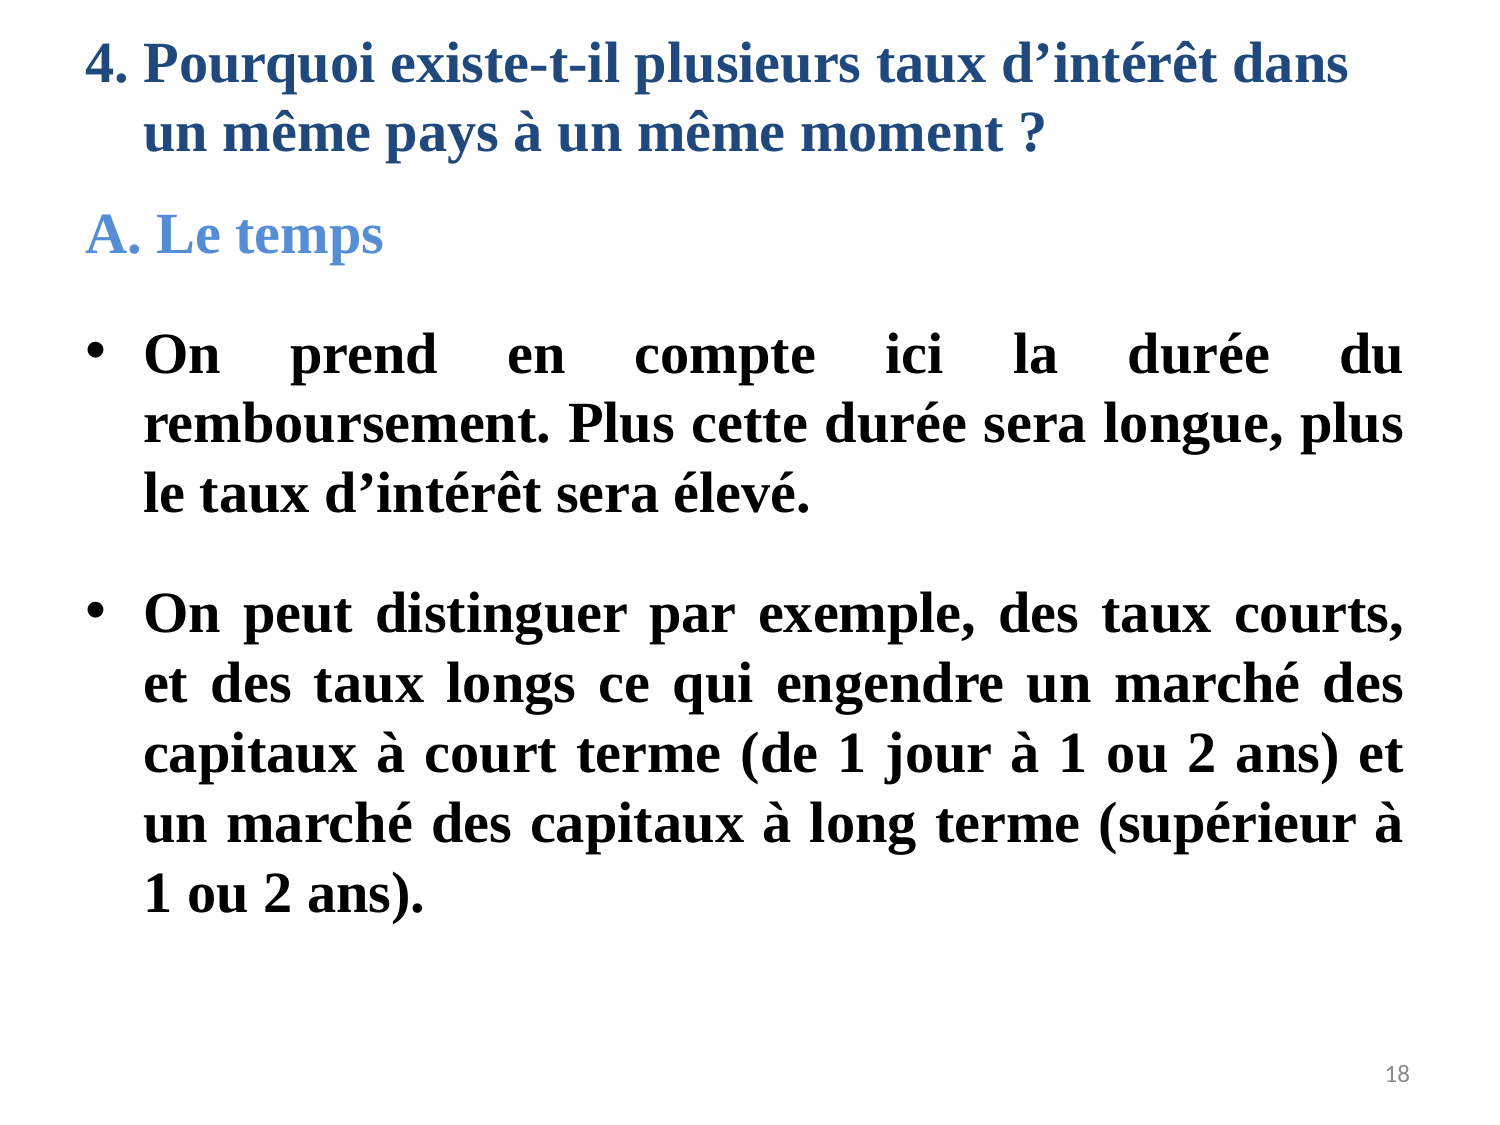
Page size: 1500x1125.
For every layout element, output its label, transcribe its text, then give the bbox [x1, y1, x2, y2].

slide_number 18 [1074, 1042, 1425, 1103]
list A. Le temps On prend en compte ici la durée du remboursement. Plus cette durée sera longue, plus le taux d’intérêt sera élevé. On peut distinguer par exemple, des taux courts, et des taux longs ce qui engendre un marché des capitaux à court terme (de 1 jour à 1 ou 2 ans) et un marché des capitaux à long terme (supérieur à 1 ou 2 ans). [70, 187, 1421, 1090]
title 4. Pourquoi existe-t-il plusieurs taux d’intérêt dans un même pays à un même moment ? [70, 0, 1421, 187]
